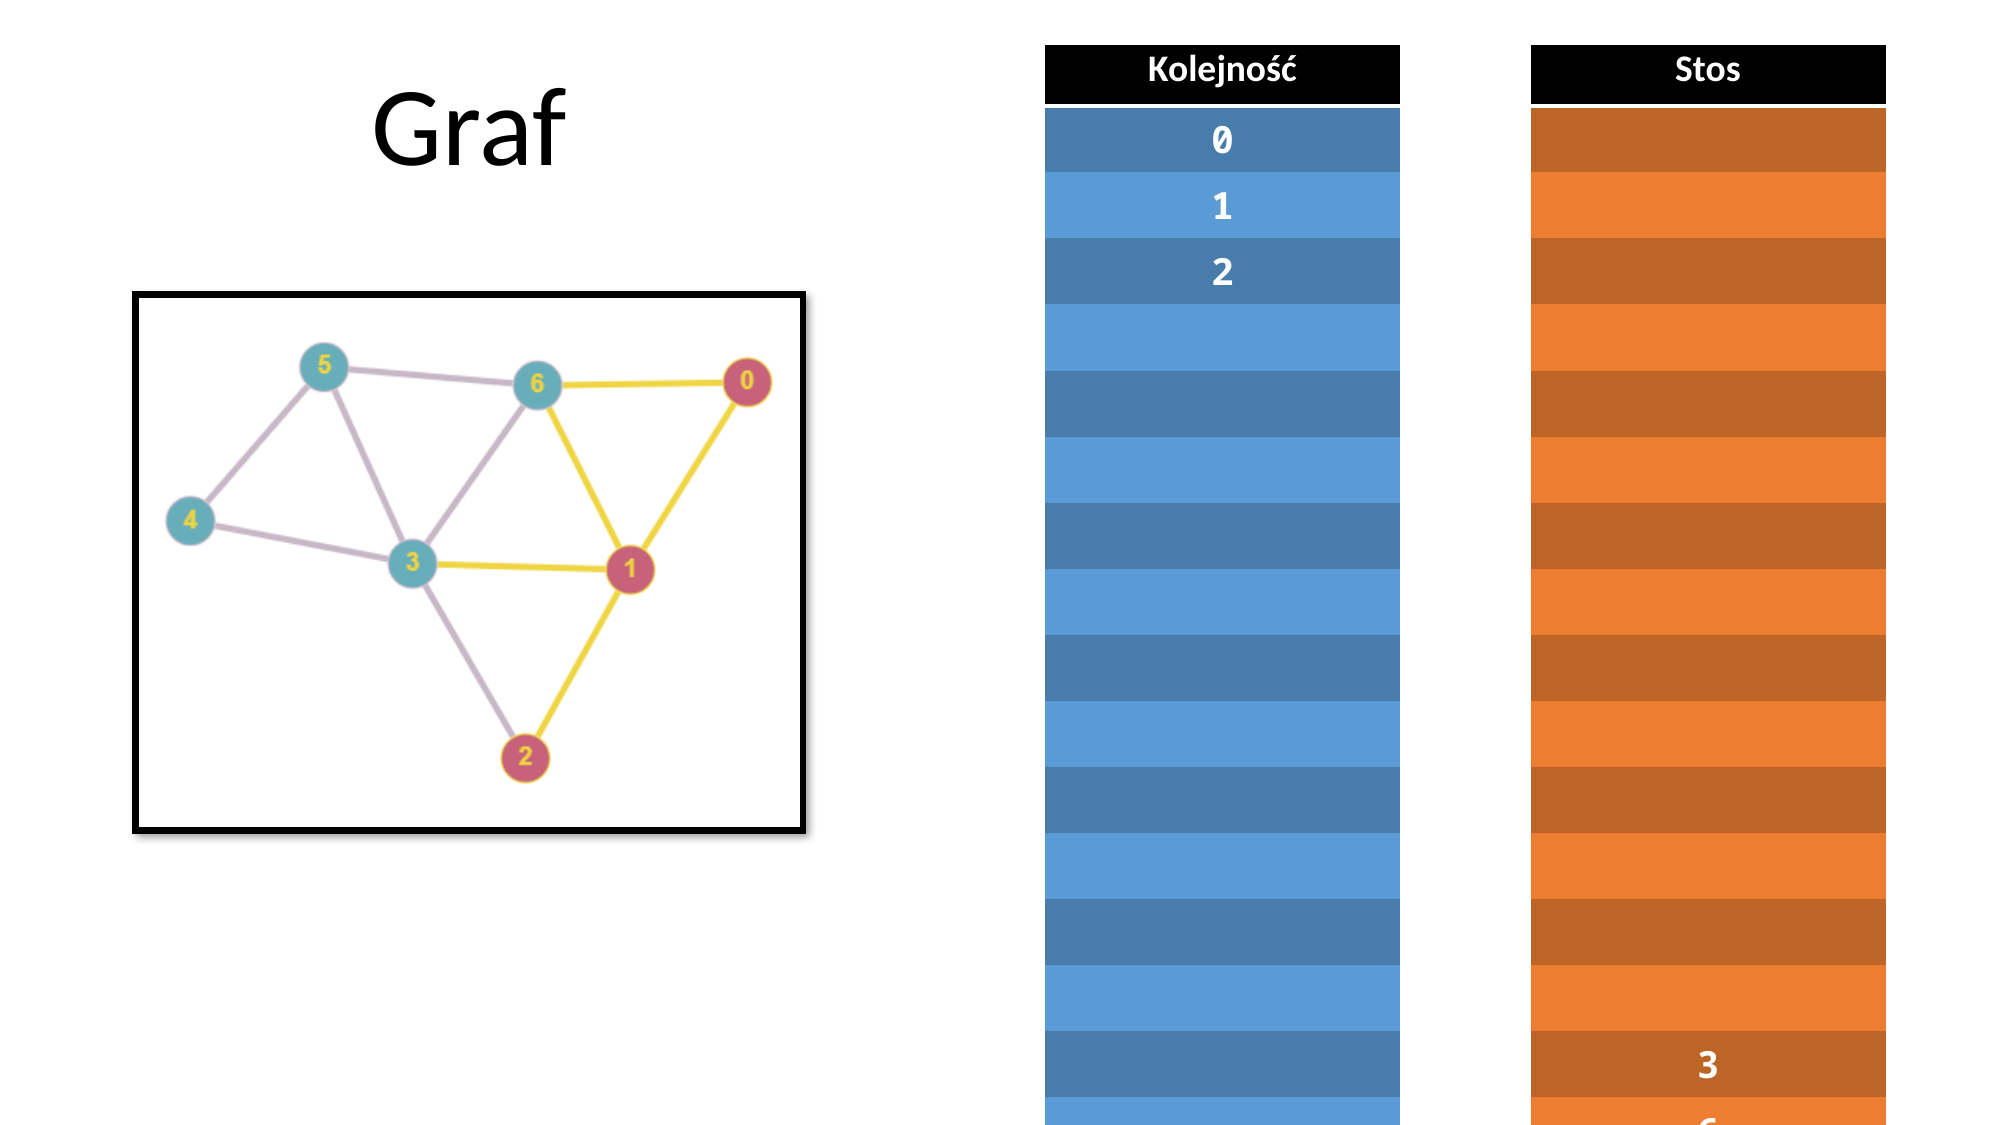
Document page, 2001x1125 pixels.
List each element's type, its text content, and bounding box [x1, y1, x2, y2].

table_cell [1531, 172, 1886, 238]
table_cell [1045, 965, 1400, 1031]
table_cell [1045, 503, 1400, 569]
table_header Stos [1531, 45, 1886, 104]
table_cell [1531, 569, 1886, 635]
table_cell 2 [1045, 238, 1400, 304]
table_cell 3 [1531, 1031, 1886, 1097]
table_cell [1531, 767, 1886, 833]
table_cell [1531, 108, 1886, 172]
table_cell [1531, 635, 1886, 701]
table_cell [1045, 1097, 1400, 1125]
table_cell [1531, 437, 1886, 503]
table_cell [1045, 701, 1400, 767]
table_cell [1045, 304, 1400, 371]
table_header Kolejność [1045, 45, 1400, 104]
table_cell [1045, 899, 1400, 965]
table_cell [1045, 1031, 1400, 1097]
table_cell [1531, 238, 1886, 304]
table_cell [1531, 965, 1886, 1031]
table_cell 0 [1045, 108, 1400, 172]
table_cell [1531, 899, 1886, 965]
table_cell [1531, 701, 1886, 767]
table_cell 6 [1531, 1097, 1886, 1125]
text_box Graf [356, 45, 582, 196]
table_cell [1531, 833, 1886, 899]
table_cell [1045, 437, 1400, 503]
table_cell [1045, 371, 1400, 437]
table_cell [1531, 304, 1886, 371]
table_cell [1045, 833, 1400, 899]
picture [138, 297, 800, 828]
table_cell 1 [1045, 172, 1400, 238]
table_cell [1045, 767, 1400, 833]
table_cell [1045, 635, 1400, 701]
table_cell [1531, 371, 1886, 437]
table_cell [1045, 569, 1400, 635]
table_cell [1531, 503, 1886, 569]
